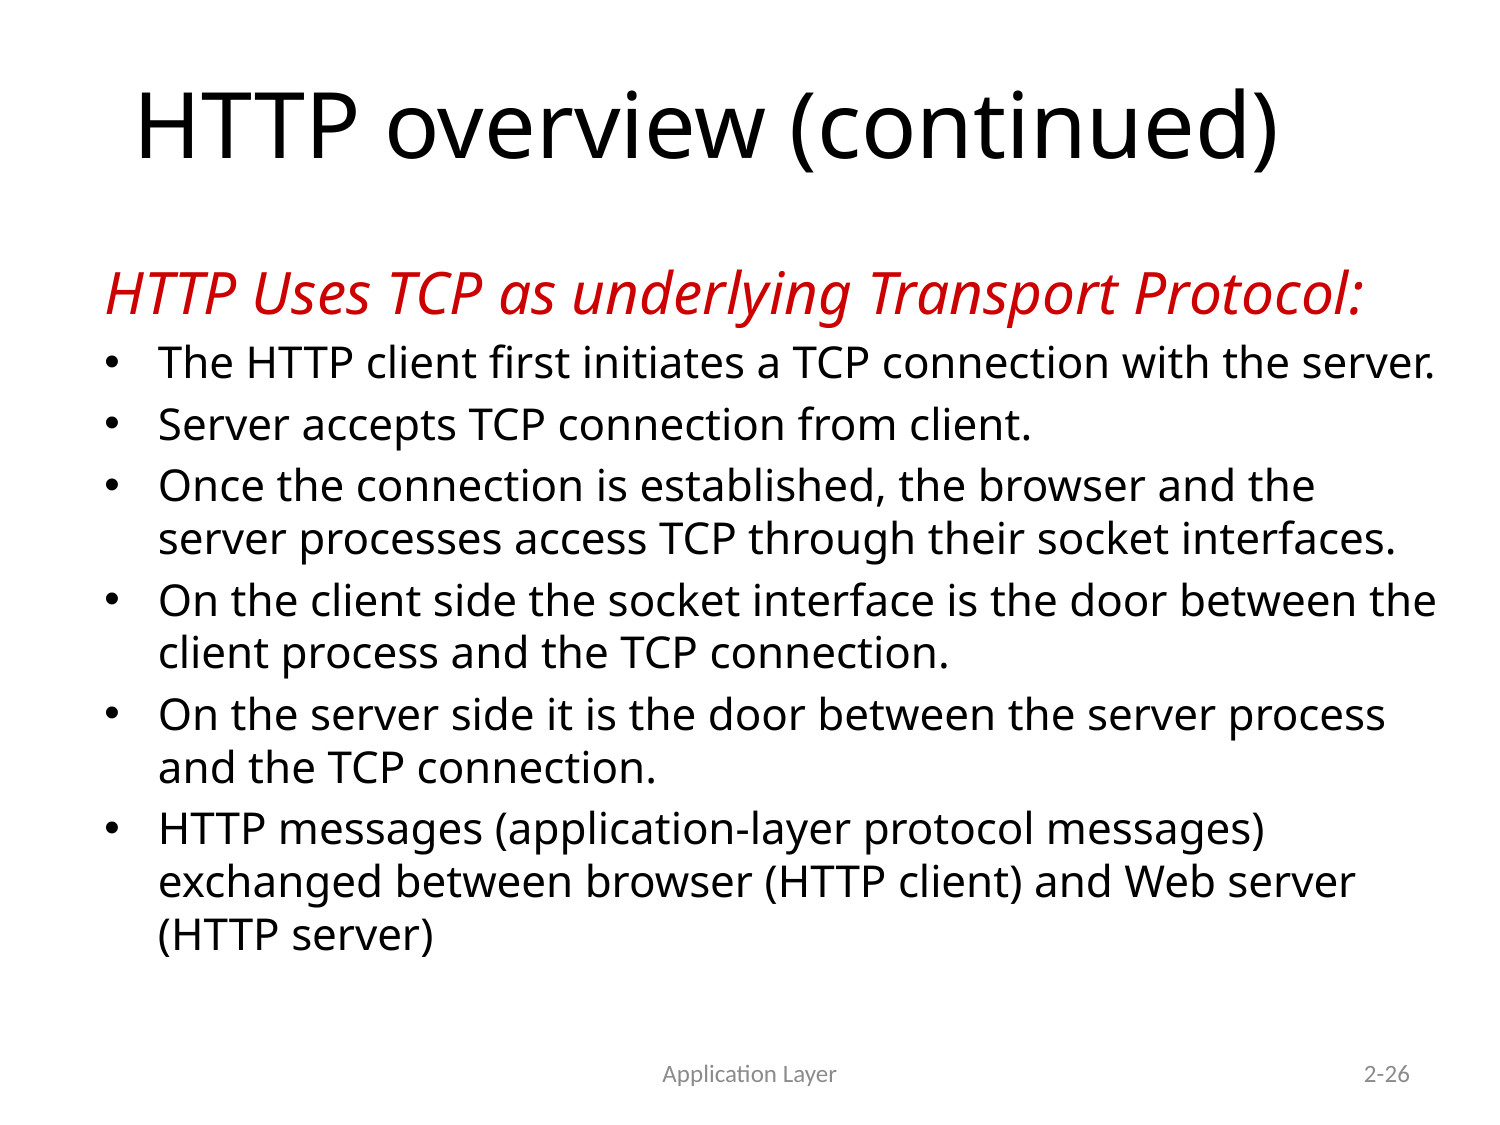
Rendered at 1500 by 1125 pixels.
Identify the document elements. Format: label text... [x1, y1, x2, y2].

slide_number 2-26 [1074, 1042, 1425, 1103]
footer Application Layer [512, 1042, 988, 1103]
list HTTP Uses TCP as underlying Transport Protocol: The HTTP client first initiates a TCP connection with the server. Server accepts TCP connection from client. Once the connection is established, the browser and the server processes access TCP through their socket interfaces. On the client side the socket interface is the door between the client process and the TCP connection. On the server side it is the door between the server process and the TCP connection. HTTP messages (application-layer protocol messages) exchanged between browser (HTTP client) and Web server (HTTP server) [89, 247, 1459, 1011]
title HTTP overview (continued) [69, 57, 1345, 188]
